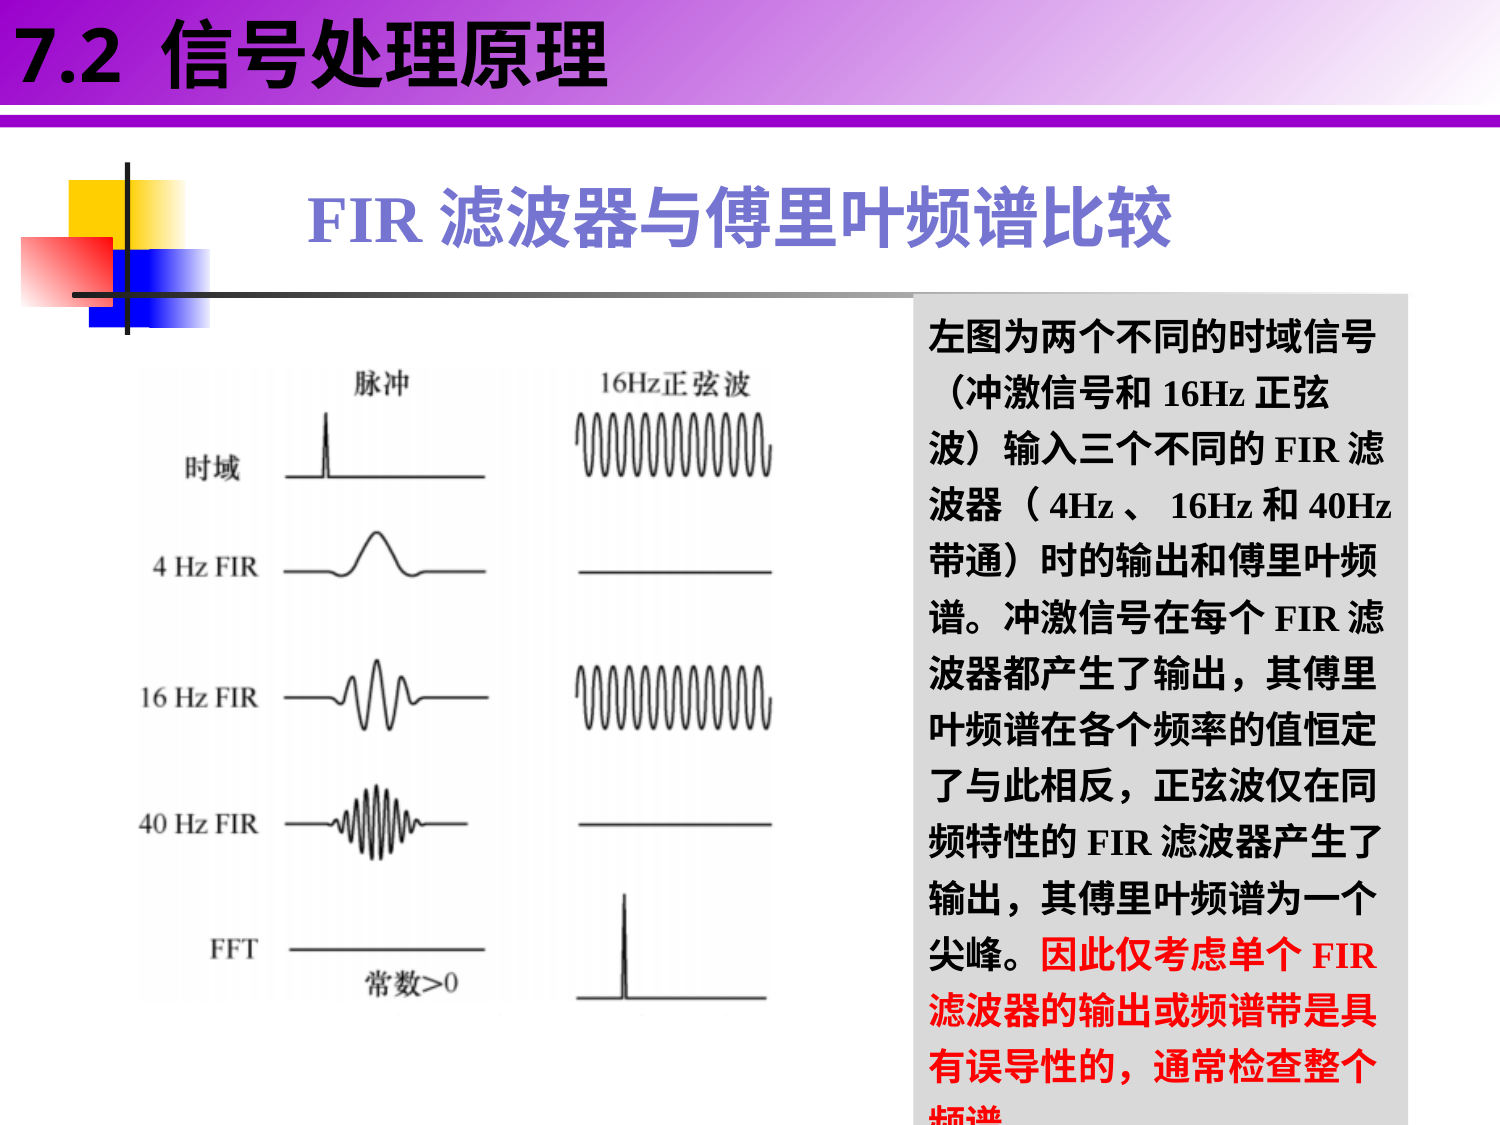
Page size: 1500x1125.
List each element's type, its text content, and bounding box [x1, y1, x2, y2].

text_box FIR滤波器与傅里叶频谱比较 [292, 168, 1188, 264]
text_box 左图为两个不同的时域信号（冲激信号和16Hz正弦波）输入三个不同的FIR滤波器（4Hz、16Hz和40Hz带通）时的输出和傅里叶频谱。冲激信号在每个FIR滤波器都产生了输出，其傅里叶频谱在各个频率的值恒定了与此相反，正弦波仅在同频特性的FIR滤波器产生了输出，其傅里叶频谱为一个尖峰。因此仅考虑单个FIR滤波器的输出或频谱带是具有误导性的，通常检查整个频谱。 [913, 293, 1409, 1125]
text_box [0, 0, 1500, 122]
picture [63, 335, 914, 1017]
